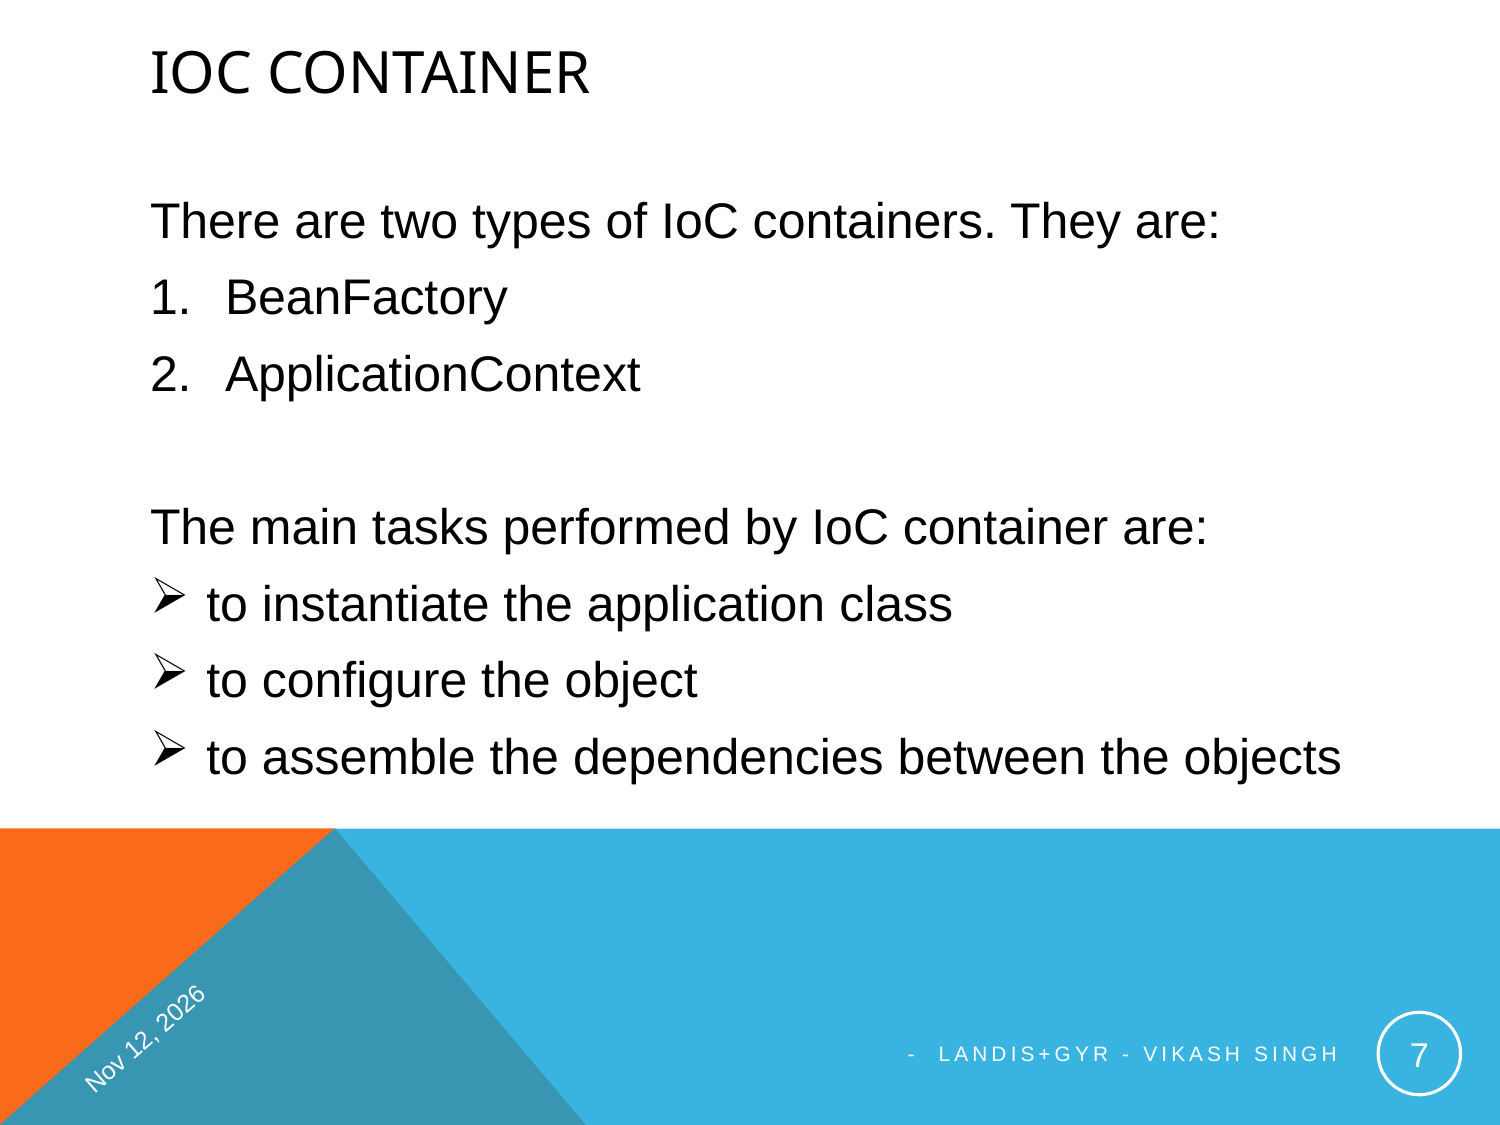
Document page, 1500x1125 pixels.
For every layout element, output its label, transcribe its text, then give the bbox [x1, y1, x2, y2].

slide_number Apr-18 [65, 849, 357, 1109]
title IoC Container [135, 60, 1369, 150]
slide_number 7 [1376, 1010, 1463, 1097]
footer - Landis+Gyr - Vikash Singh [577, 1031, 1352, 1076]
list There are two types of IoC containers. They are: BeanFactory ApplicationContext The main tasks performed by IoC container are: to instantiate the application class to configure the object to assemble the dependencies between the objects [135, 180, 1369, 768]
